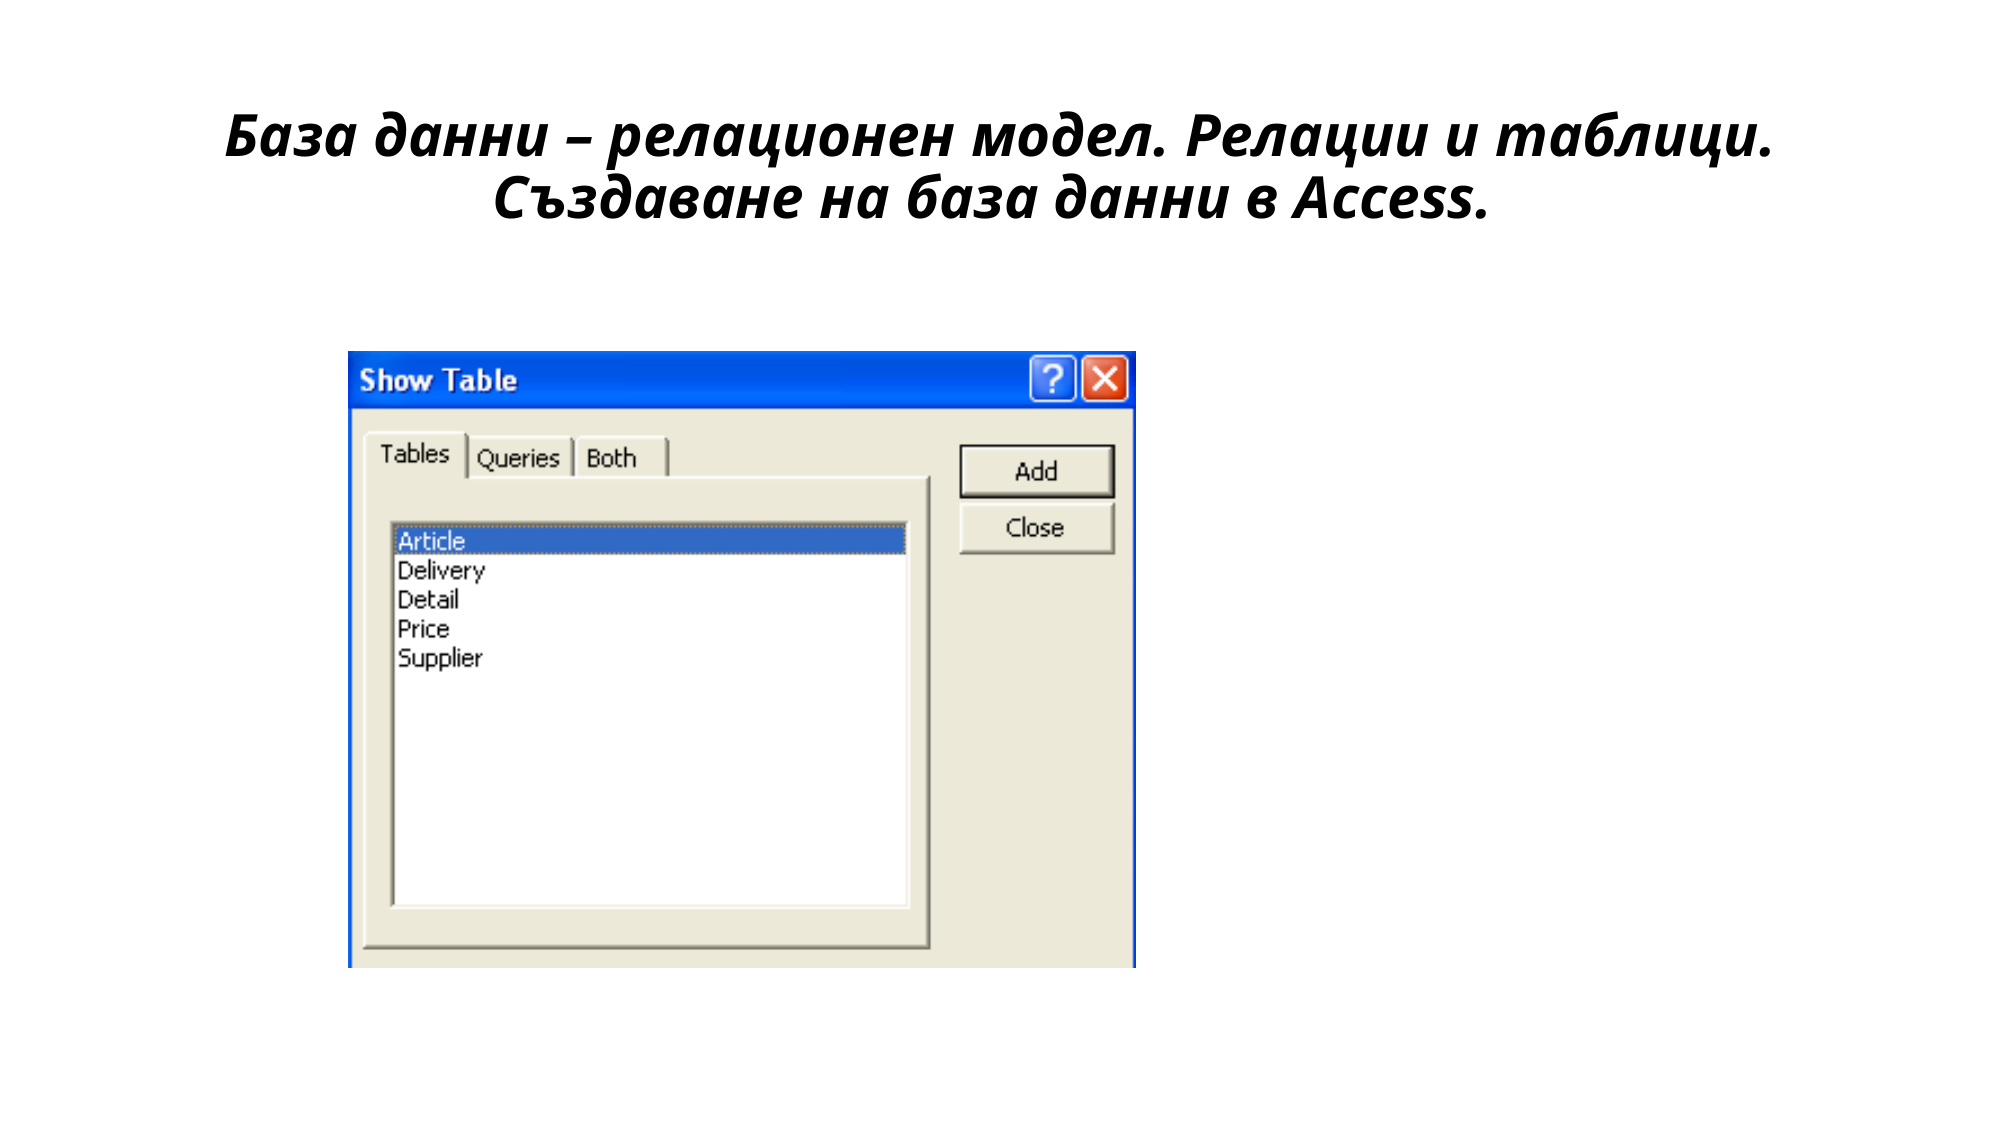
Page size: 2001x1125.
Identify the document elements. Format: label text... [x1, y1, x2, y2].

picture [348, 351, 1136, 968]
title База данни – релационен модел. Релации и таблици. Създаване на база данни в Access. [137, 59, 1863, 278]
